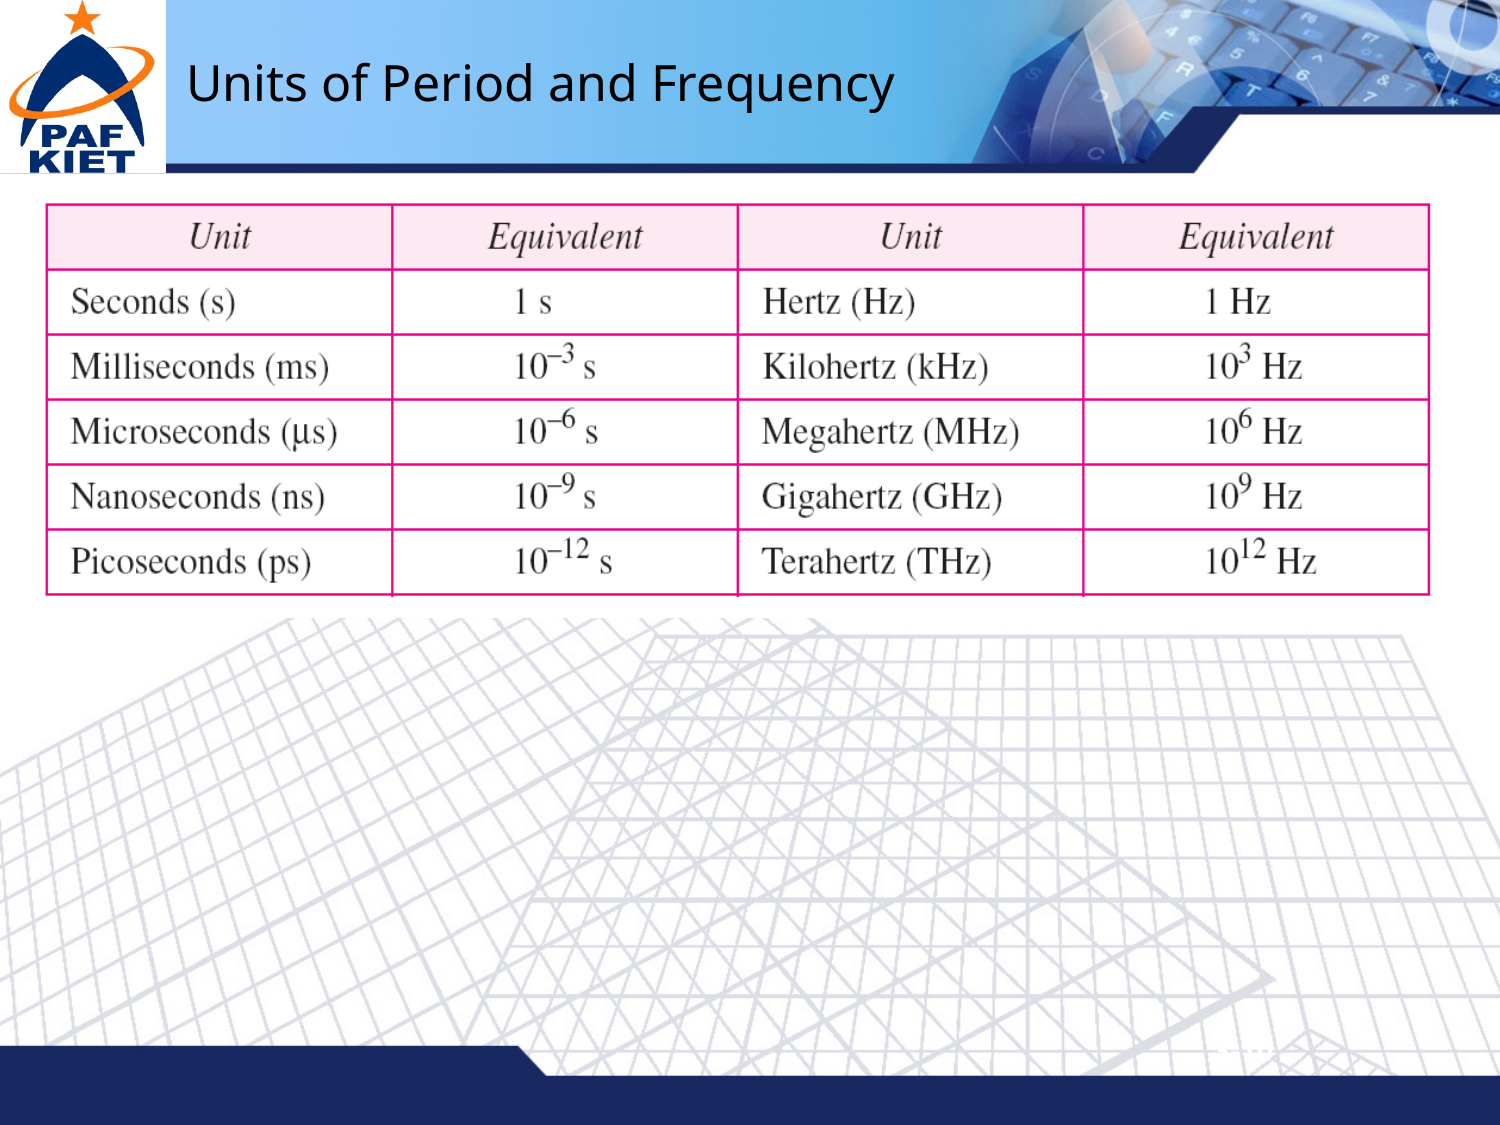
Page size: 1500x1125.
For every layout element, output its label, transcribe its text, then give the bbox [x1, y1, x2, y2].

picture [0, 0, 1500, 1125]
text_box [29, 184, 1455, 619]
title Units of Period and Frequency [170, 0, 1395, 163]
slide_number 3-10 [1099, 1024, 1388, 1101]
